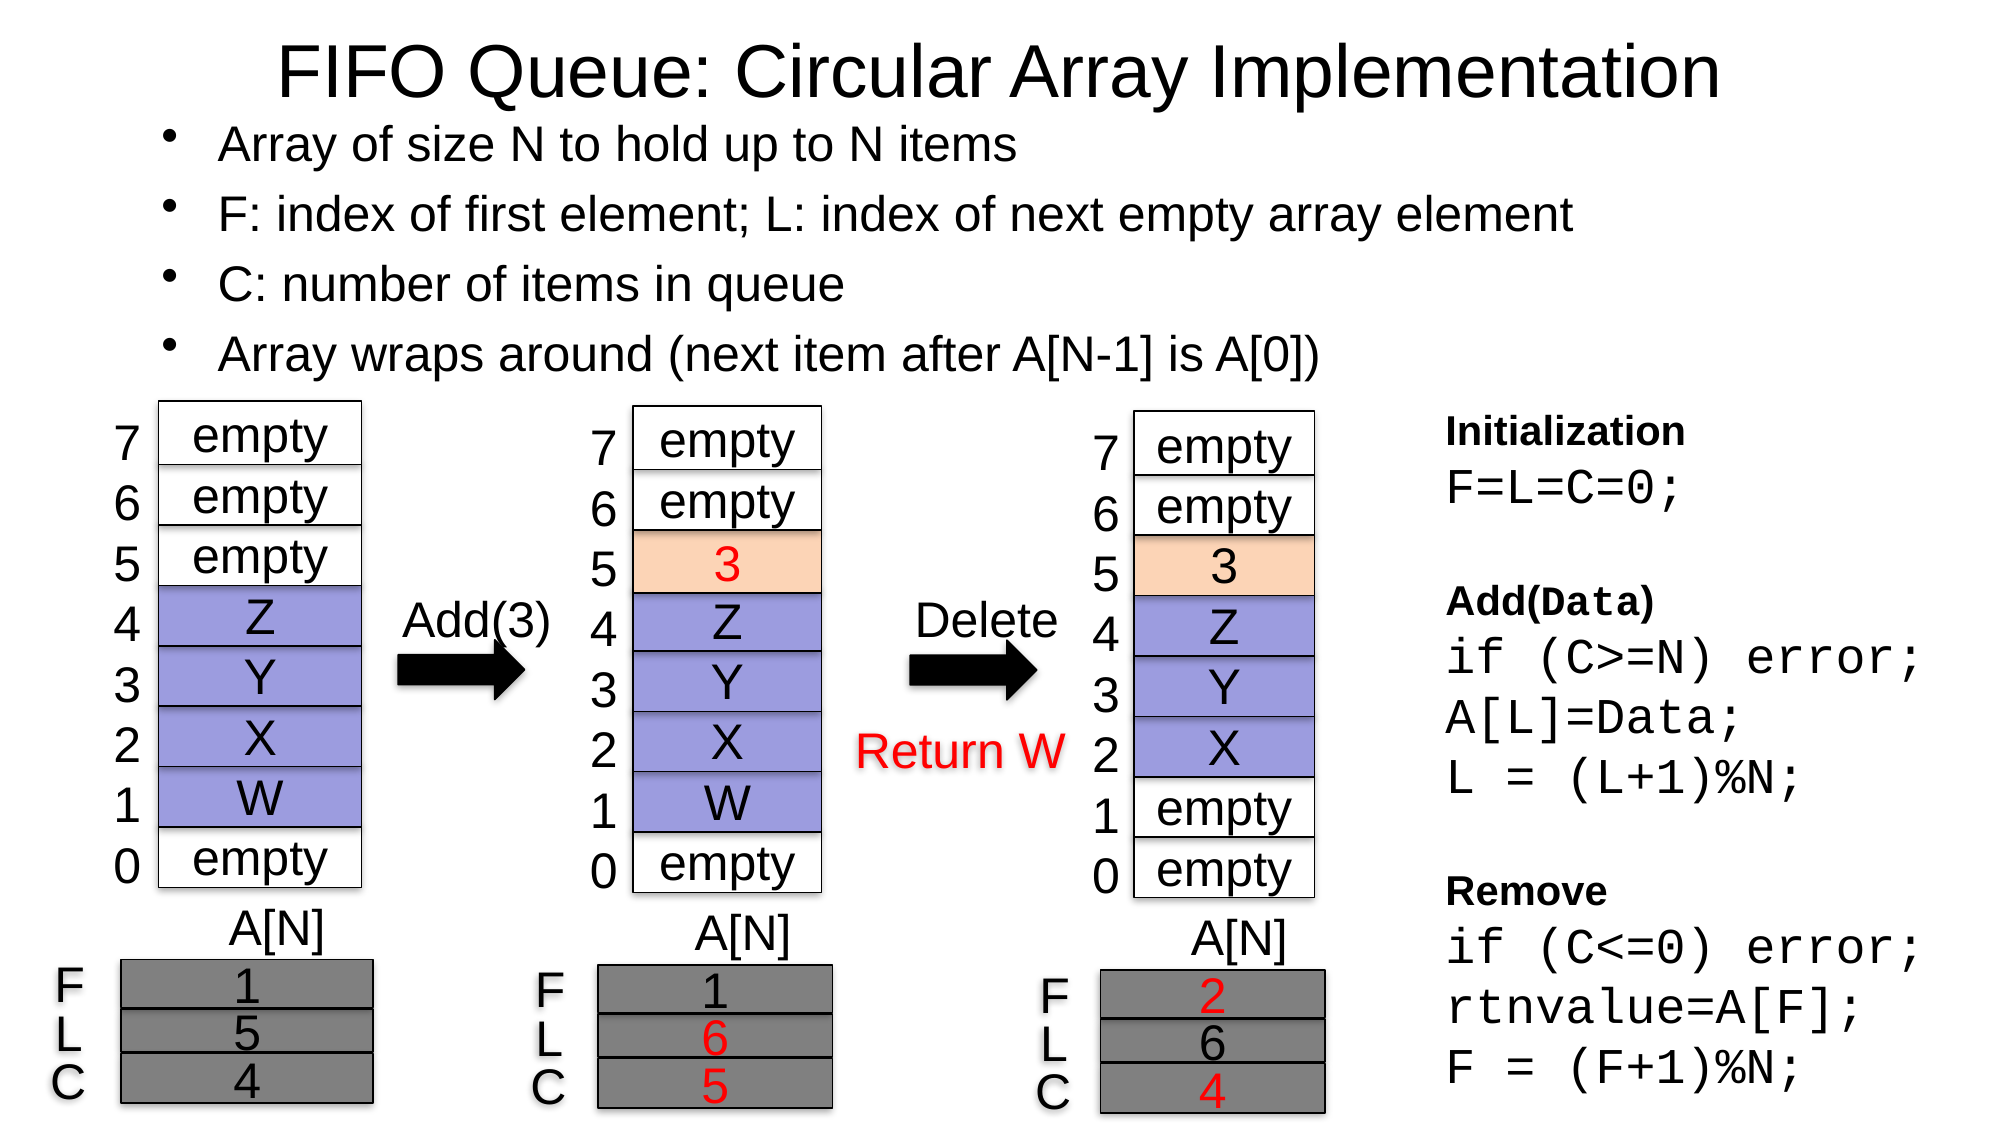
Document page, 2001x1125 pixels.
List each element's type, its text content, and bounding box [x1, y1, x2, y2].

title FIFO Queue: Circular Array Implementation [150, 0, 1850, 135]
list Array of size N to hold up to N items F: index of first element; L: index of next empty array element C: number of items in queue Array wraps around (next item after A[N-1] is A[0]) [146, 103, 1846, 407]
text_box Initialization F=L=C=0; Add(Data) if (C>=N) error; A[L]=Data; L = (L+1)%N; Remove if (C<=0) error; rtnvalue=A[F]; F = (F+1)%N; [1430, 396, 1941, 1102]
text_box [29, 400, 374, 1104]
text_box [386, 579, 507, 700]
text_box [512, 405, 833, 1109]
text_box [898, 580, 1076, 701]
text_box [832, 410, 1326, 1114]
